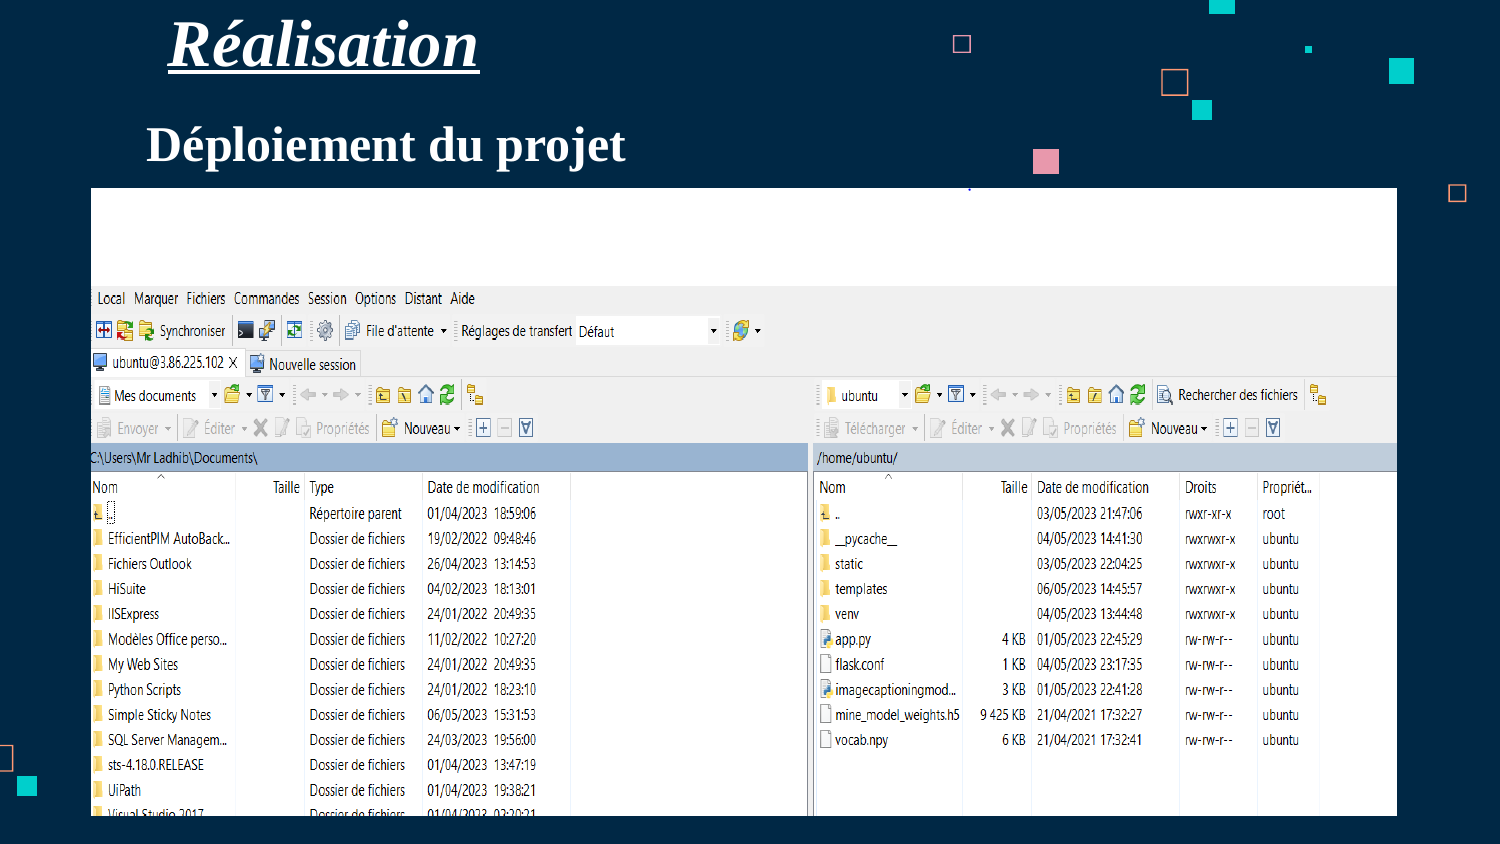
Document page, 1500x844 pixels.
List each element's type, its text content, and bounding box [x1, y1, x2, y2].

title Réalisation [0, 0, 1074, 95]
text_box Déploiement du projet [132, 103, 852, 179]
picture [90, 188, 1397, 817]
